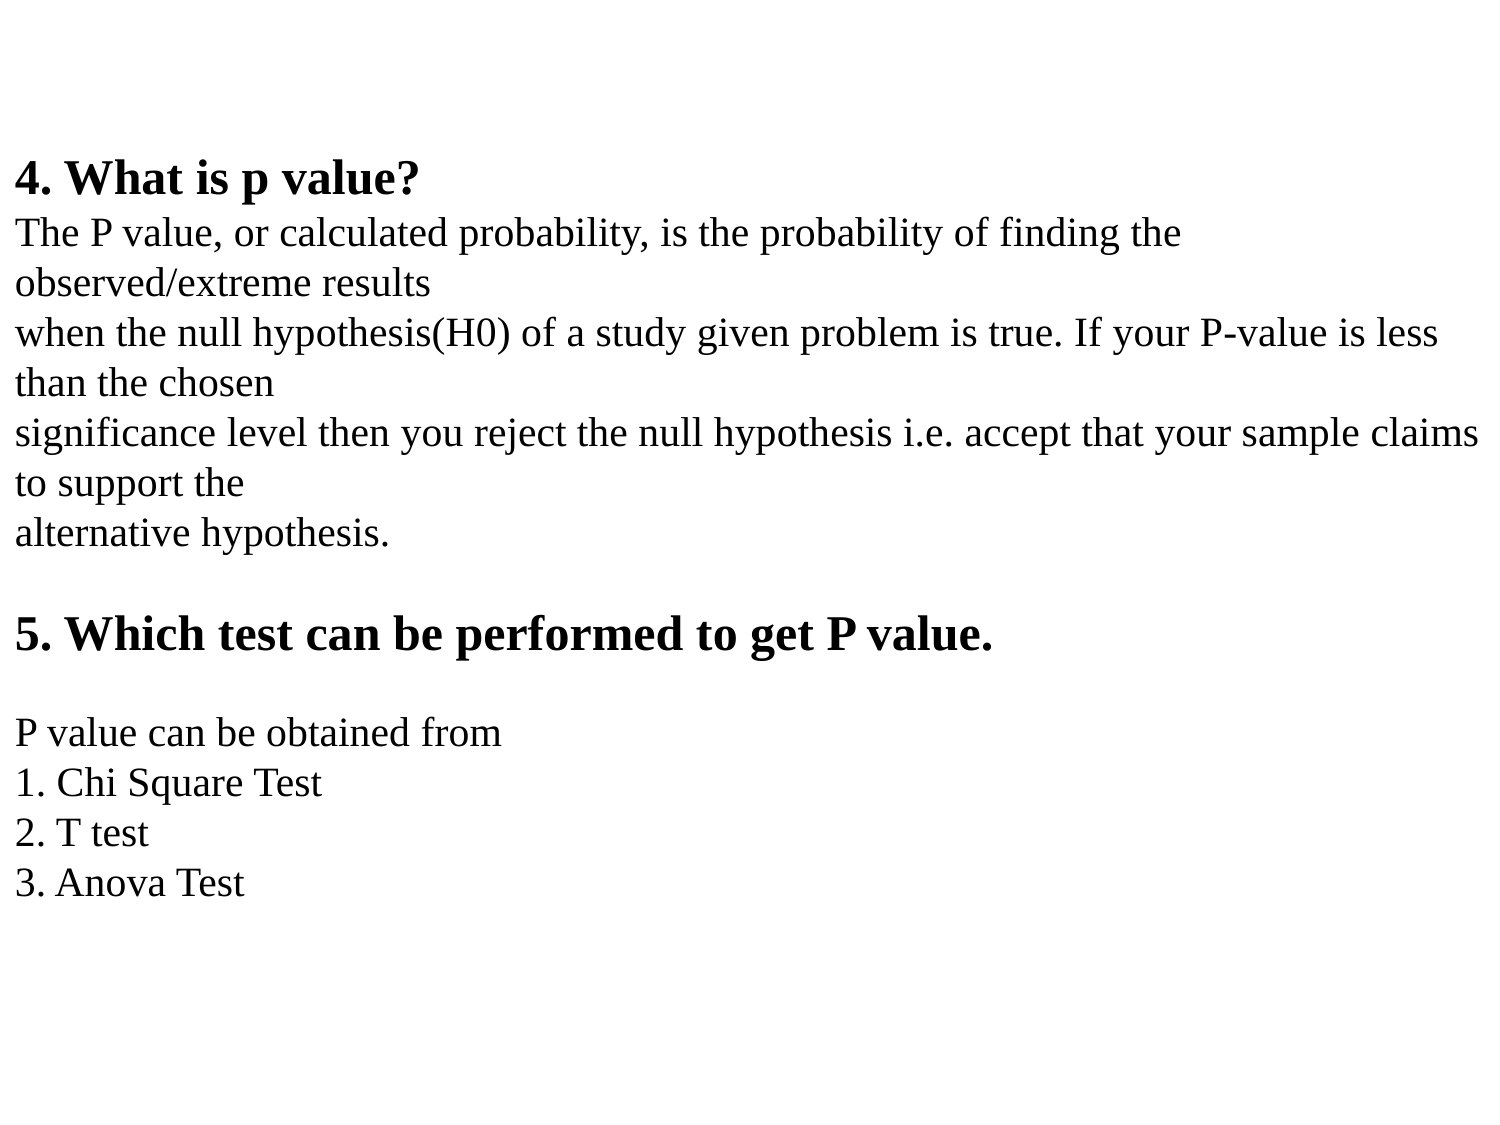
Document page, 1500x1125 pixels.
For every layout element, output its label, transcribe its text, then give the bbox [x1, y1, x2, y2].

text_box 4. What is p value? The P value, or calculated probability, is the probability of finding the observed/extreme results when the null hypothesis(H0) of a study given problem is true. If your P-value is less than the chosen significance level then you reject the null hypothesis i.e. accept that your sample claims to support the alternative hypothesis. 5. Which test can be performed to get P value. P value can be obtained from 1. Chi Square Test 2. T test 3. Anova Test [0, 137, 1500, 958]
